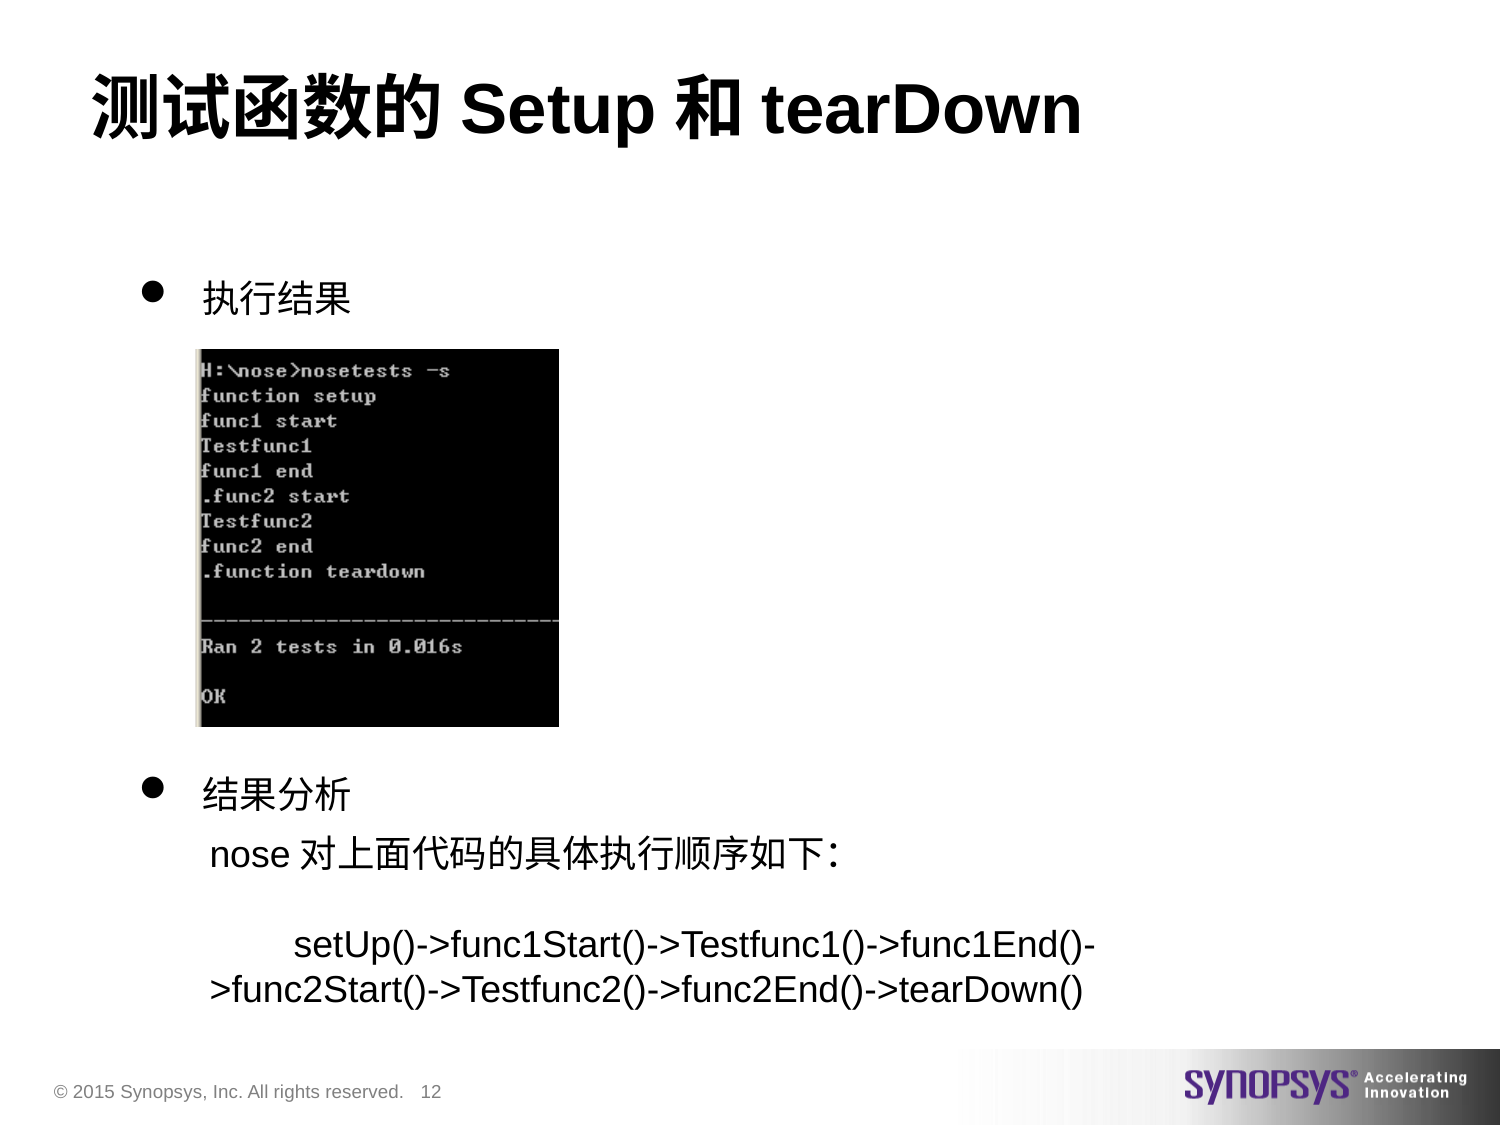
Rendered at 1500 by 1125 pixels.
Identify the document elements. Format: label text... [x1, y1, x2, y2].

text_box 结果分析 [123, 763, 632, 823]
picture [194, 349, 560, 727]
picture [0, 1049, 1500, 1125]
text_box nose对上面代码的具体执行顺序如下： setUp()->func1Start()->Testfunc1()->func1End()->func2Start()->Testfunc2()->func2End()->tearDown() [194, 822, 1270, 1107]
title 测试函数的Setup和tearDown [75, 11, 1500, 199]
text_box 执行结果 [123, 267, 632, 327]
